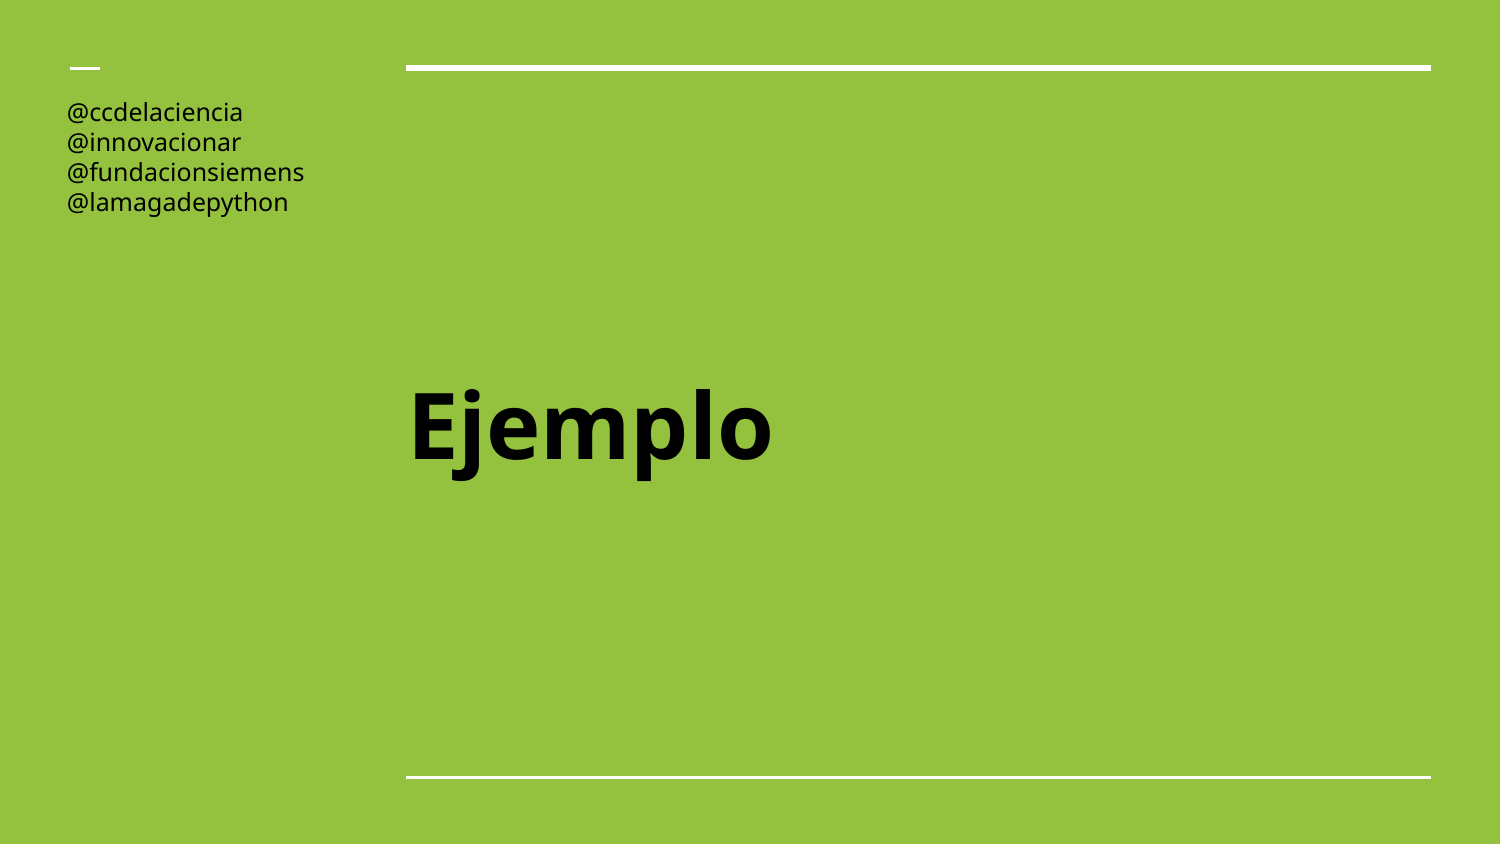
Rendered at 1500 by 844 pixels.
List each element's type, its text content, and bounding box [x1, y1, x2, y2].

title Ejemplo [392, 352, 1431, 491]
text_box @ccdelaciencia @innovacionar @fundacionsiemens @lamagadepython [51, 81, 440, 320]
